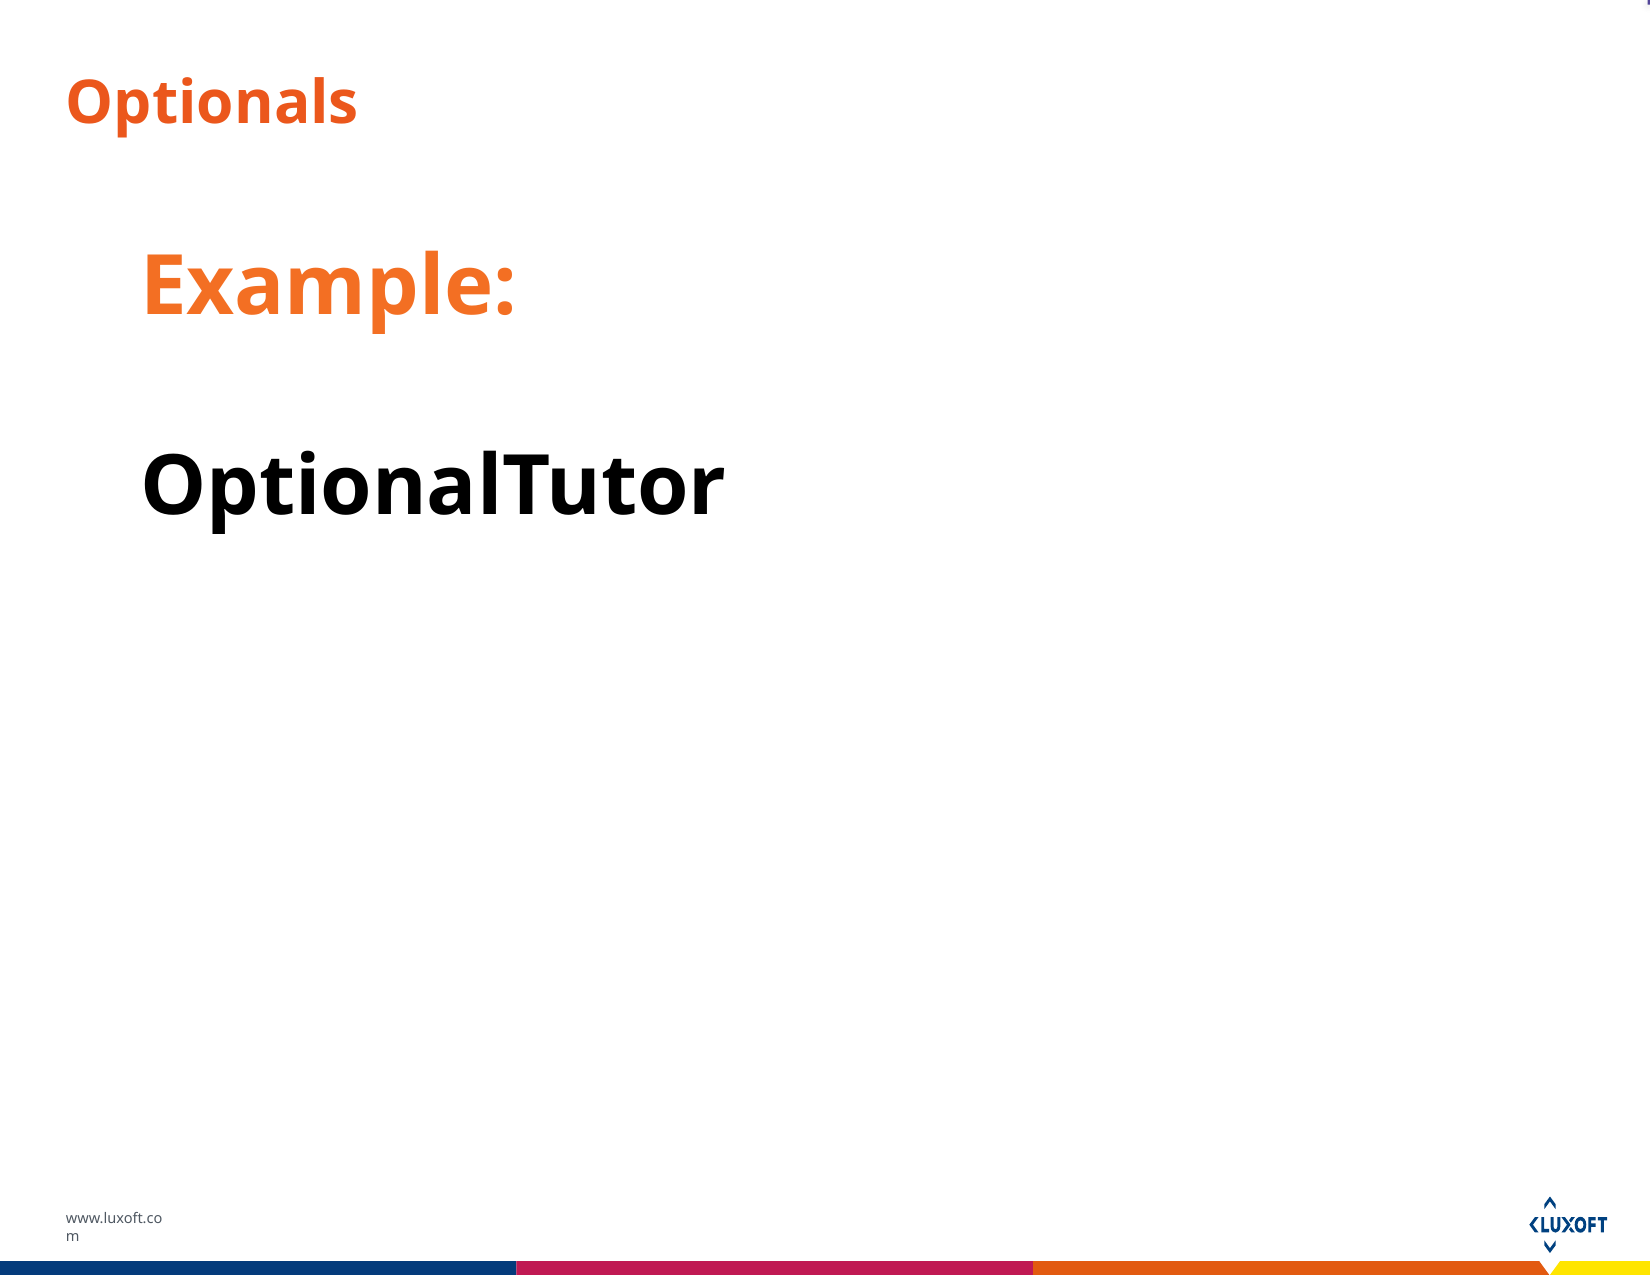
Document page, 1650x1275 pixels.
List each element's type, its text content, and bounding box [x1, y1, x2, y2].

text_box Optionals [50, 22, 1605, 177]
text_box Example: OptionalTutor [123, 222, 862, 543]
